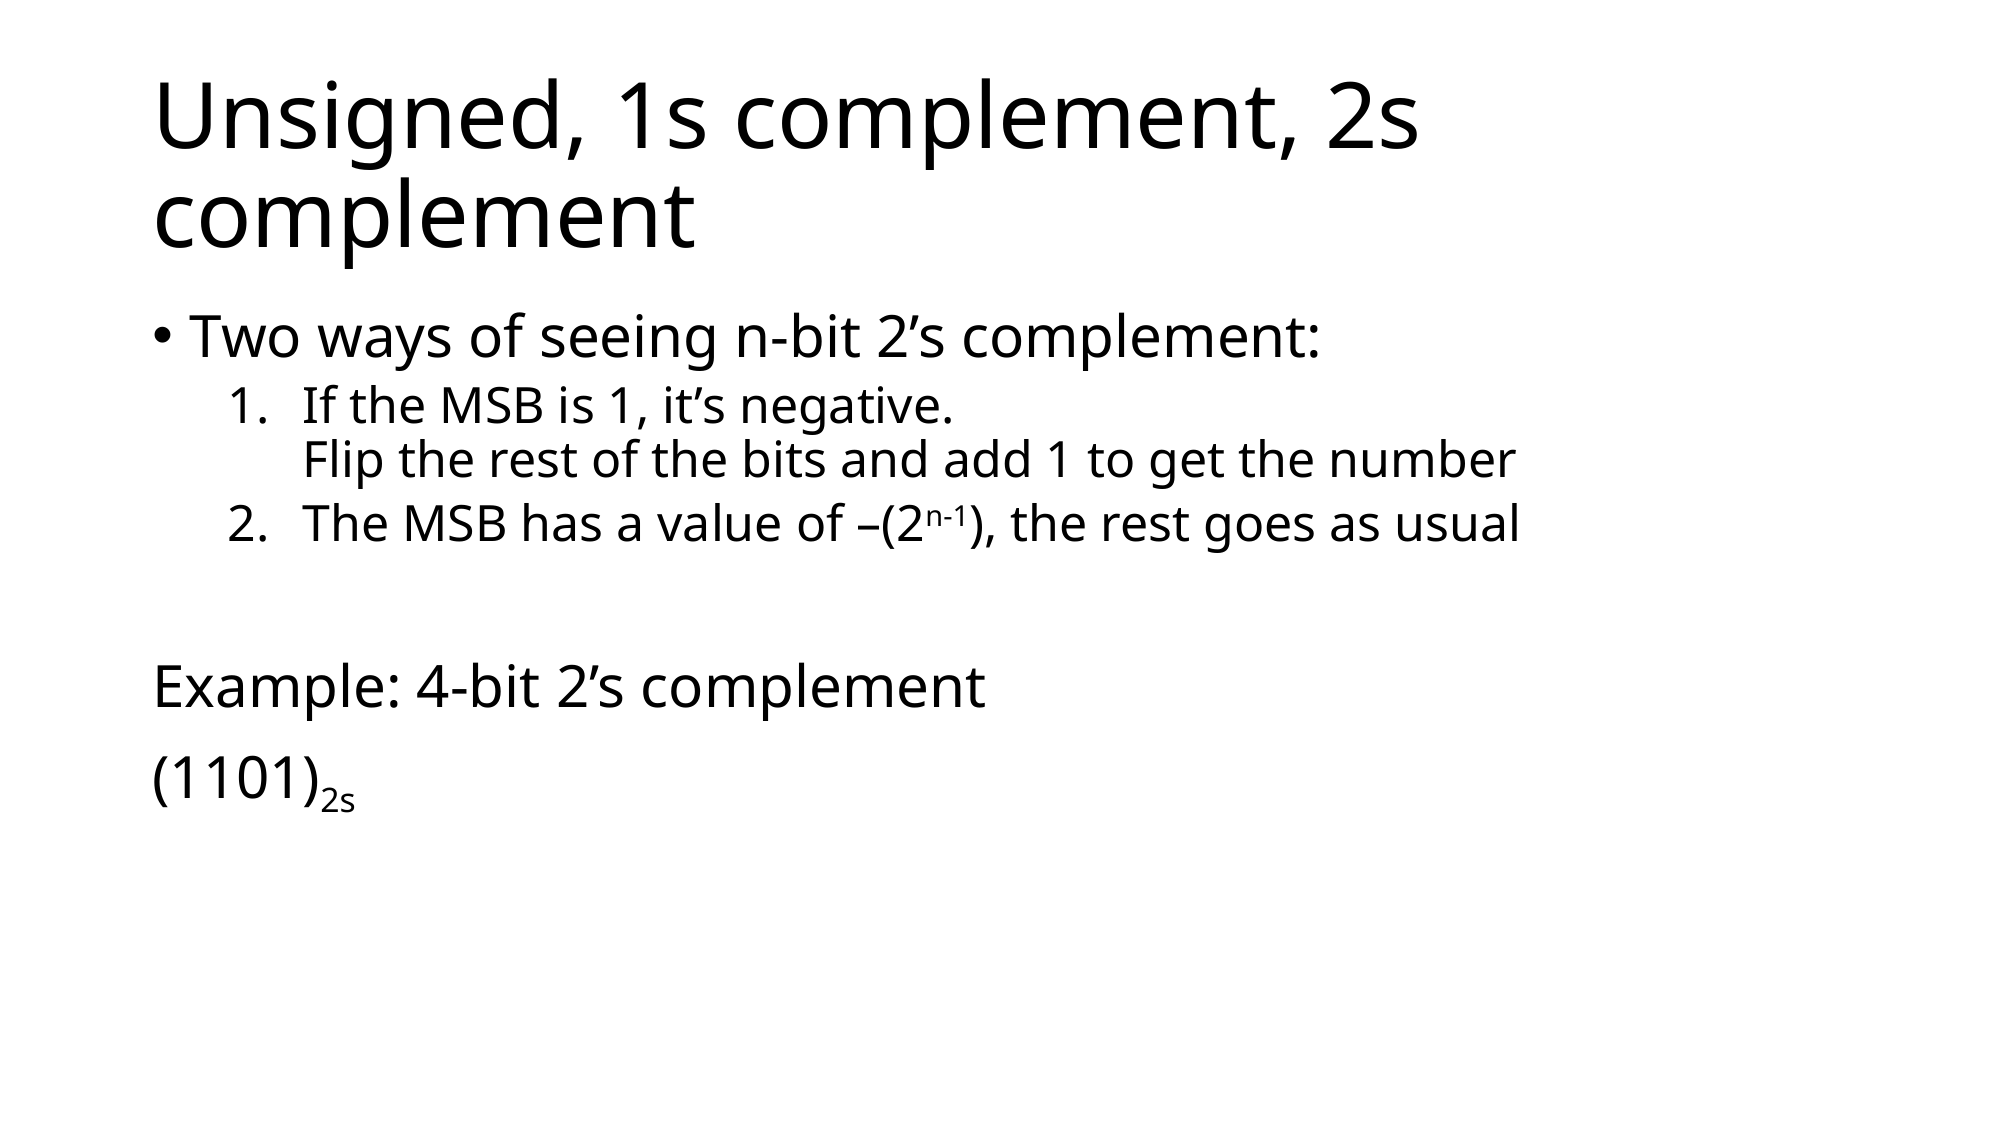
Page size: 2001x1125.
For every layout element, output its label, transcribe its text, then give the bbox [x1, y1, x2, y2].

title Unsigned, 1s complement, 2s complement [137, 59, 1863, 278]
list Two ways of seeing n-bit 2’s complement: If the MSB is 1, it’s negative. Flip the rest of the bits and add 1 to get the number The MSB has a value of –(2n-1), the rest goes as usual Example: 4-bit 2’s complement (1101)2s [137, 299, 1863, 1014]
